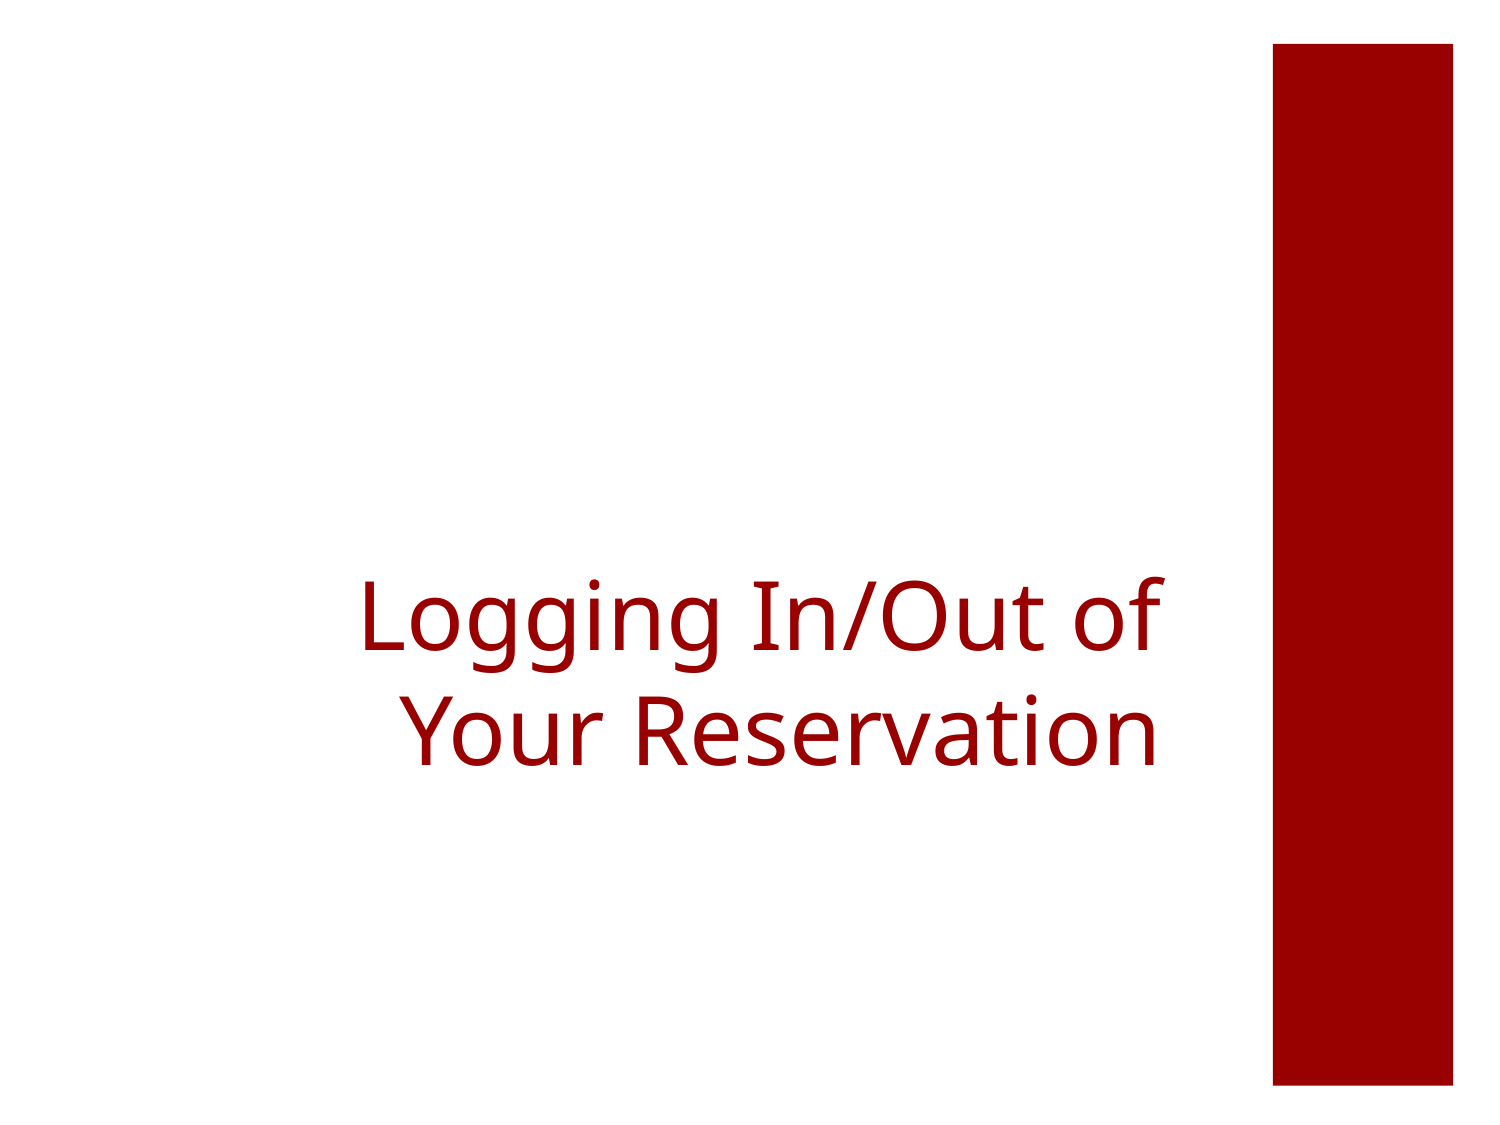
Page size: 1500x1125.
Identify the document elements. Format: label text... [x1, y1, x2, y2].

title Logging In/Out of Your Reservation [305, 562, 1178, 792]
